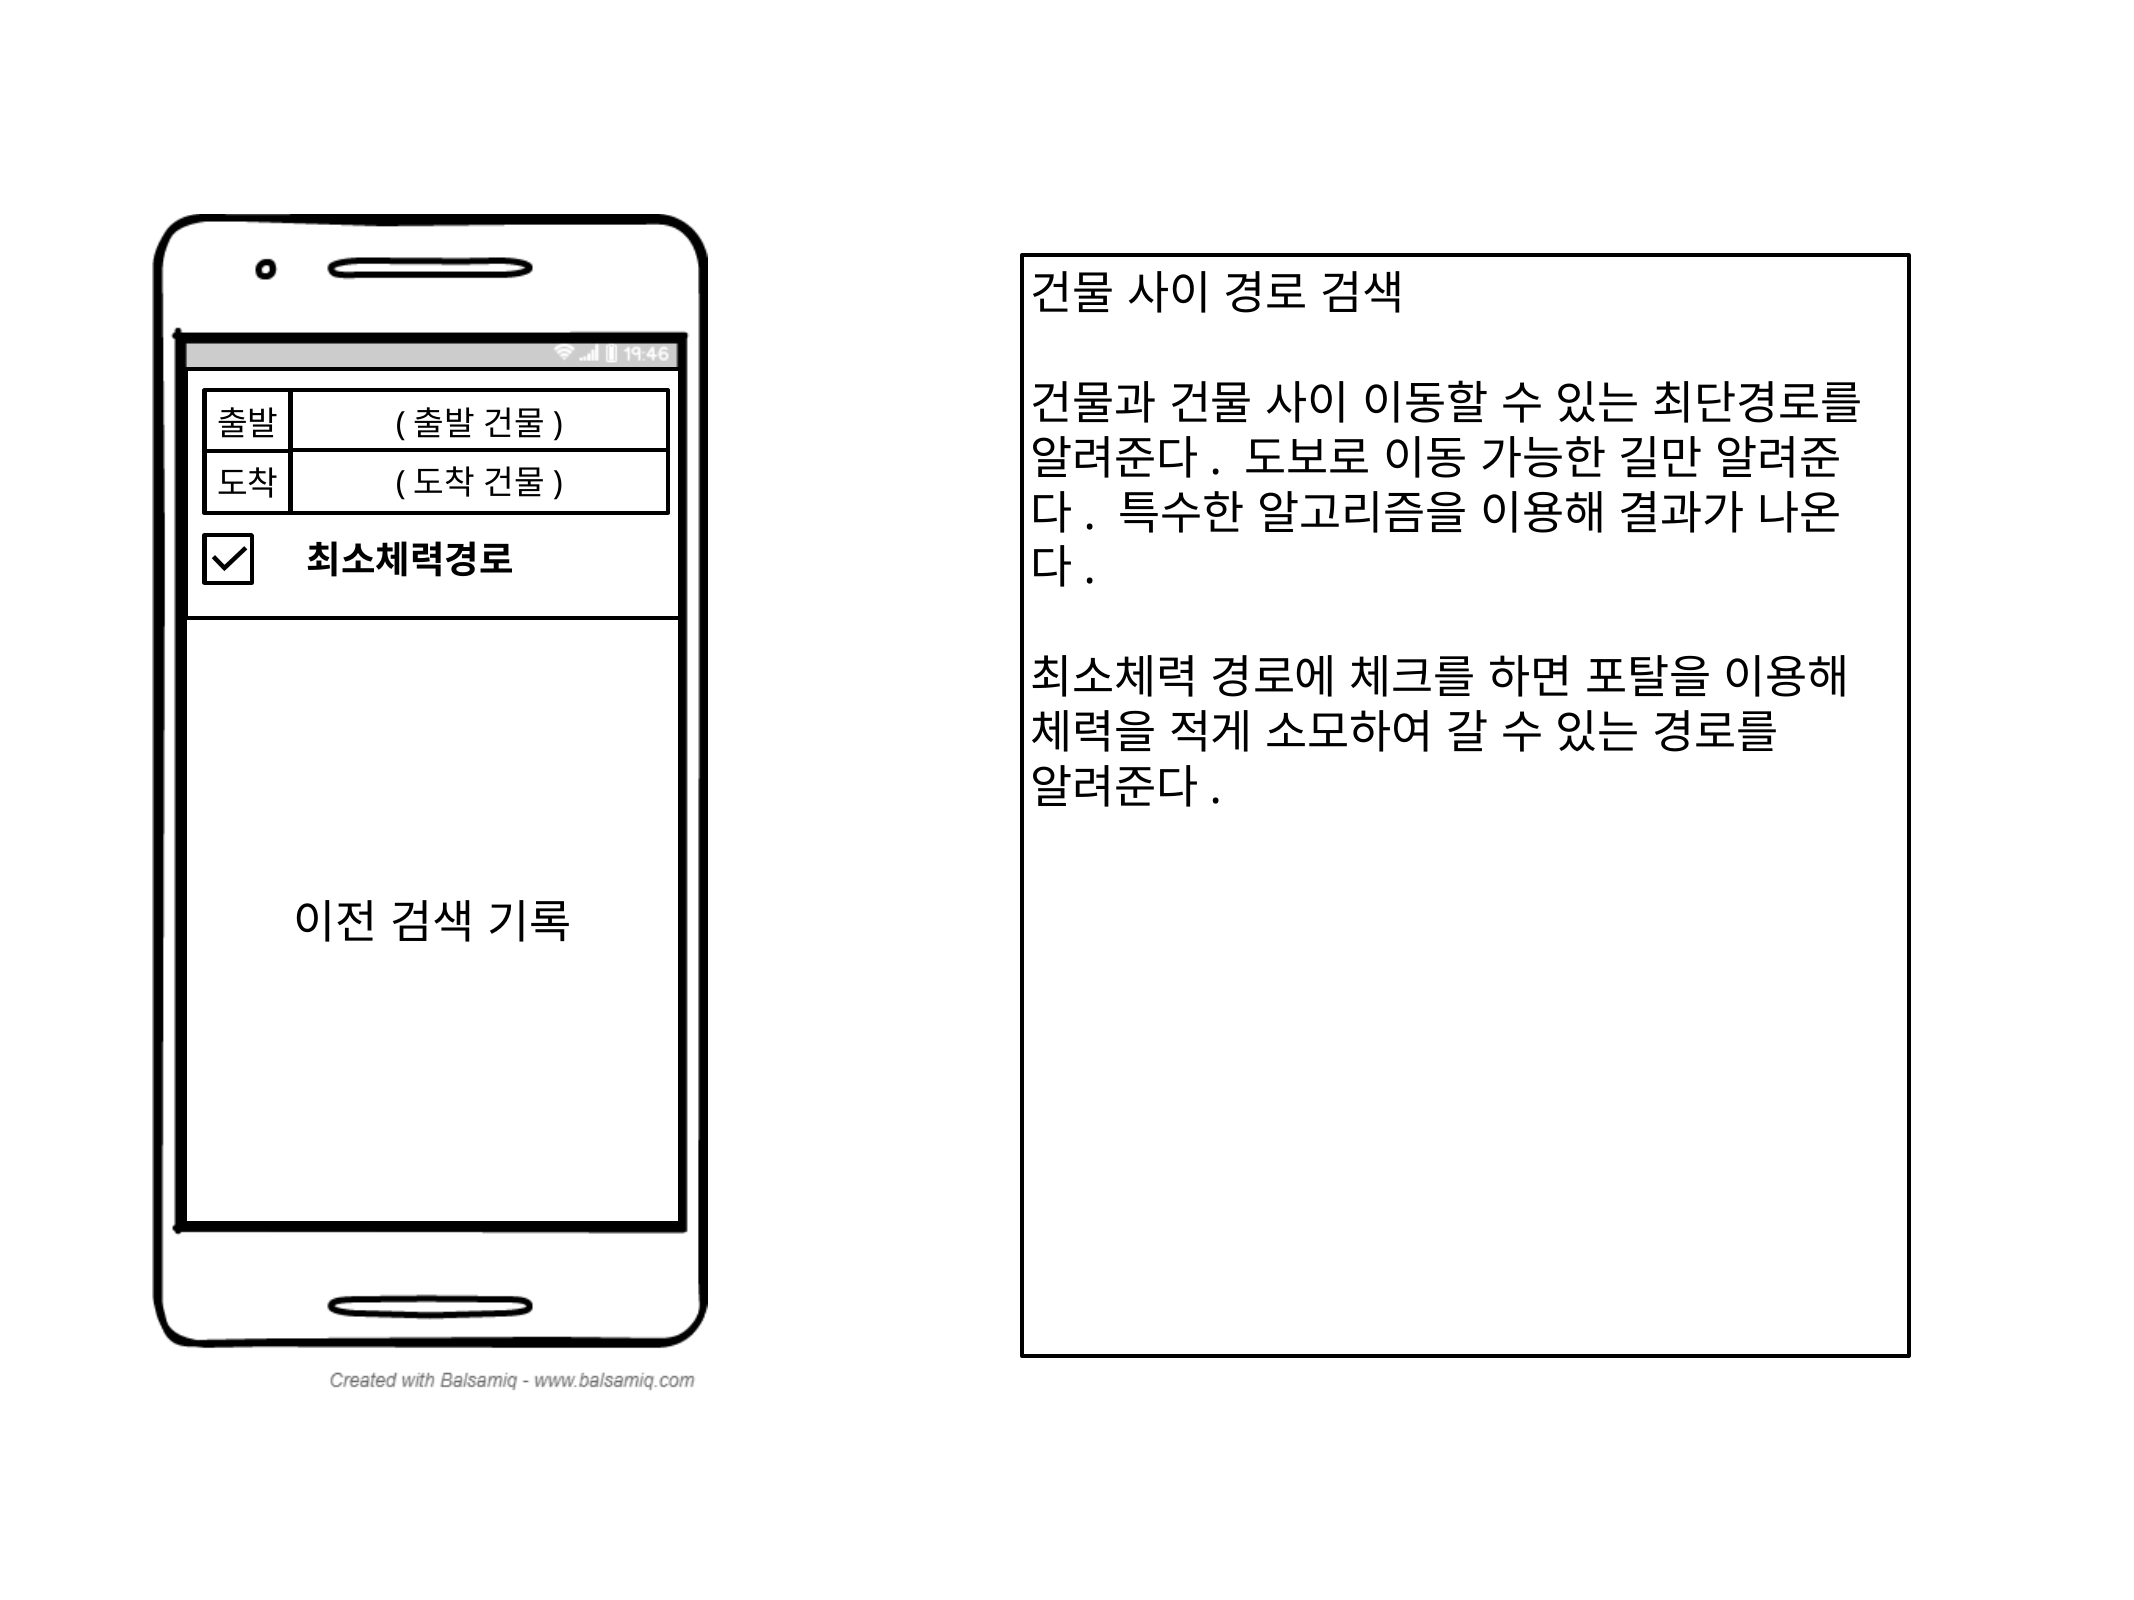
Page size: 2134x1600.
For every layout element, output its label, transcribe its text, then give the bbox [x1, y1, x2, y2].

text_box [151, 214, 708, 1395]
text_box 건물 사이 경로 검색 건물과 건물 사이 이동할 수 있는 최단경로를 알려준다. 도보로 이동 가능한 길만 알려준다. 특수한 알고리즘을 이용해 결과가 나온다. 최소체력 경로에 체크를 하면 포탈을 이용해 체력을 적게 소모하여 갈 수 있는 경로를 알려준다. [1020, 253, 1911, 1358]
